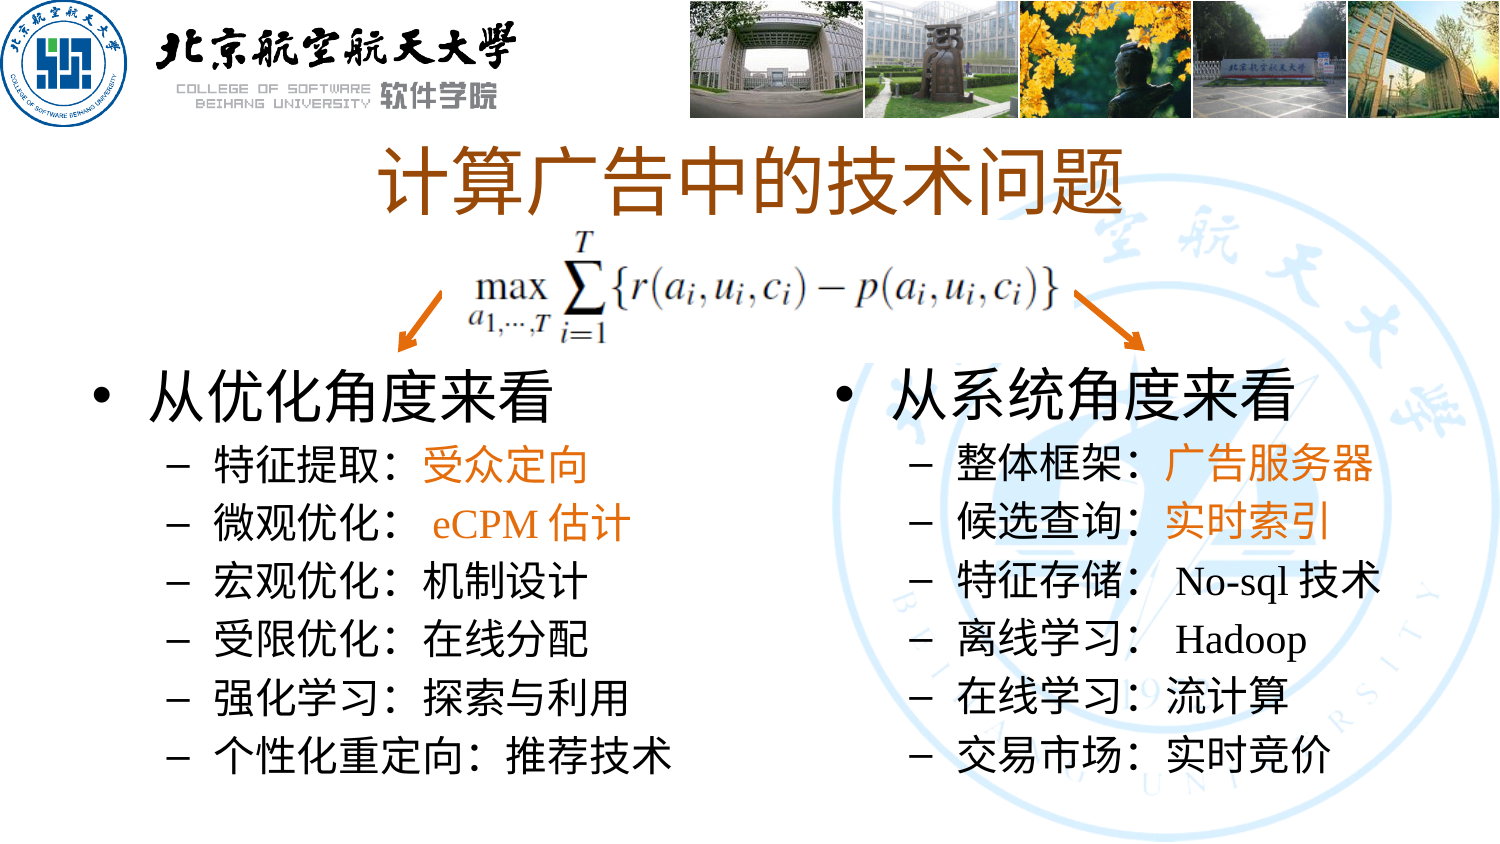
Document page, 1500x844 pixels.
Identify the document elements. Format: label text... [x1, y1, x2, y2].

list 从优化角度来看 特征提取：受众定向 微观优化：eCPM估计 宏观优化：机制设计 受限优化：在线分配 强化学习：探索与利用 个性化重定向：推荐技术 [76, 352, 720, 812]
text_box 从系统角度来看 整体框架：广告服务器 候选查询：实时索引 特征存储：No-sql技术 离线学习：Hadoop 在线学习：流计算 交易市场：实时竞价 [819, 350, 1471, 821]
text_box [1078, 291, 1146, 352]
picture [0, 0, 516, 127]
title 计算广告中的技术问题 [74, 90, 1426, 232]
picture [442, 220, 1074, 363]
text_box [397, 291, 437, 353]
picture [688, 0, 1500, 119]
